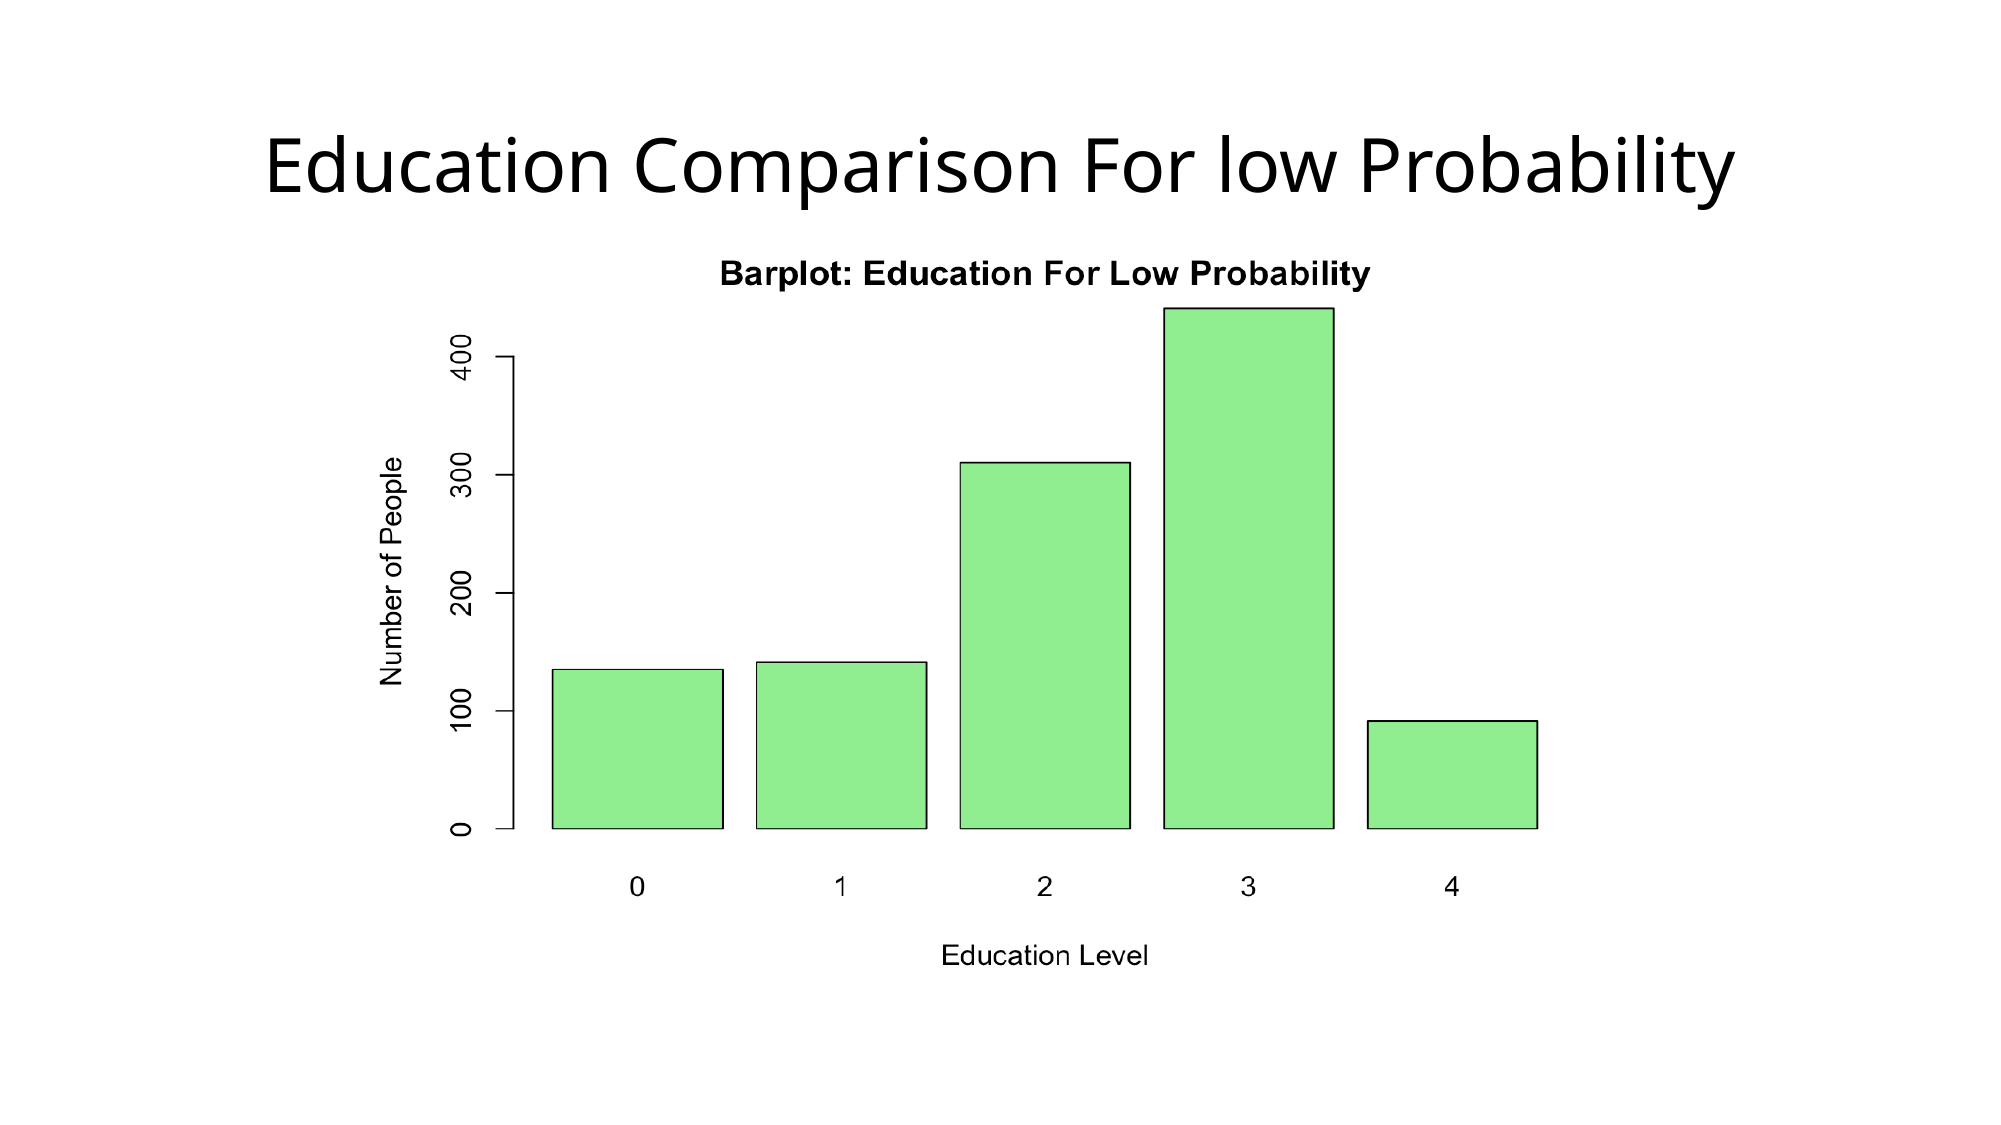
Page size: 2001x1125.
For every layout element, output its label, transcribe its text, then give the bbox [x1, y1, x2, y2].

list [358, 237, 1564, 978]
title Education Comparison For low Probability [137, 59, 1863, 278]
